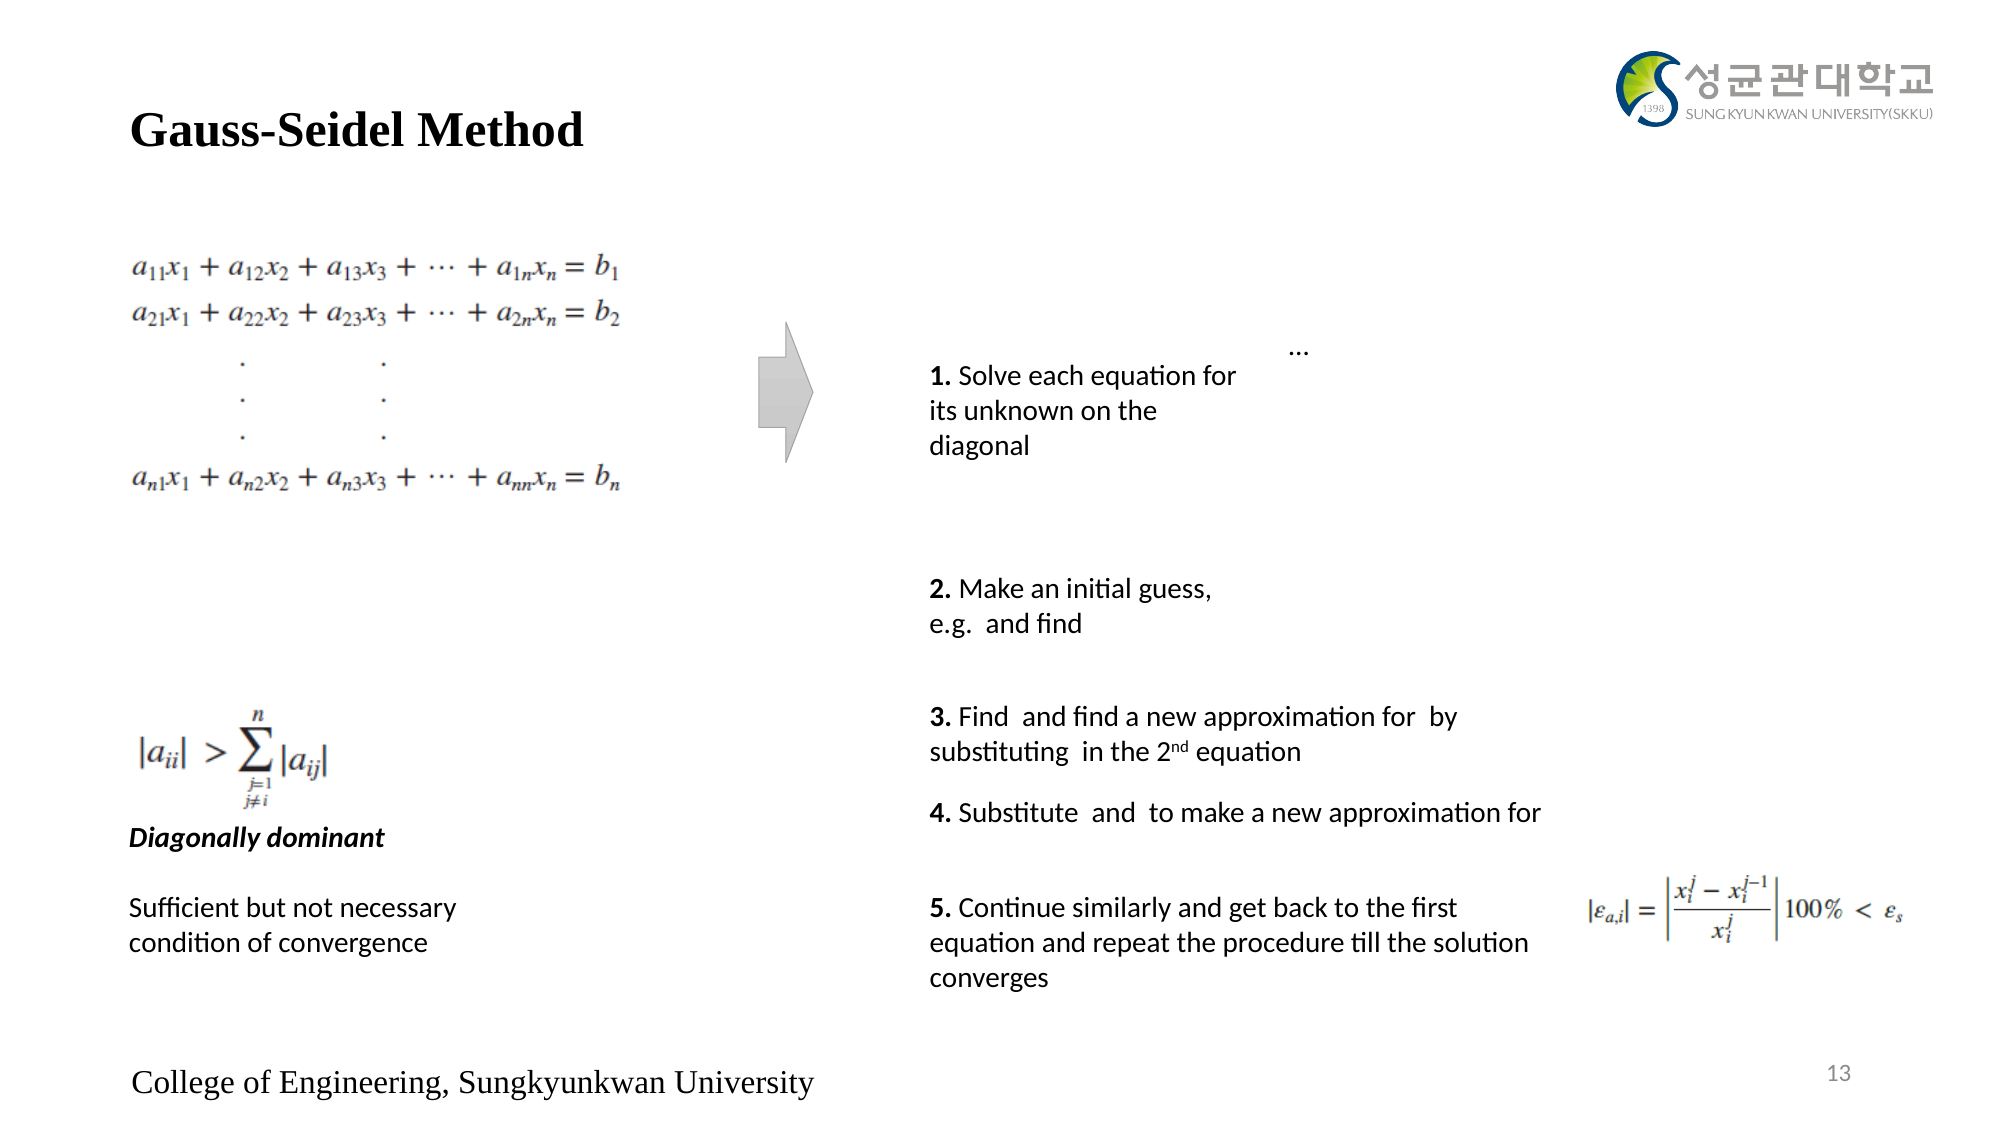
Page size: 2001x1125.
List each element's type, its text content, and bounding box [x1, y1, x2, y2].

text_box Diagonally dominant Sufficient but not necessary condition of convergence [114, 810, 474, 966]
picture [112, 704, 372, 825]
text_box College of Engineering, Sungkyunkwan University [116, 1053, 831, 1108]
text_box [758, 321, 814, 463]
picture [1616, 51, 1933, 127]
text_box Gauss-Seidel Method [114, 88, 600, 164]
slide_number 13 [1416, 1042, 1867, 1102]
picture [1576, 868, 1919, 955]
picture [99, 239, 657, 510]
text_box 5. Continue similarly and get back to the first equation and repeat the procedure till the solution converges [914, 881, 1563, 1001]
text_box 1. Solve each equation for its unknown on the diagonal [914, 349, 1274, 469]
